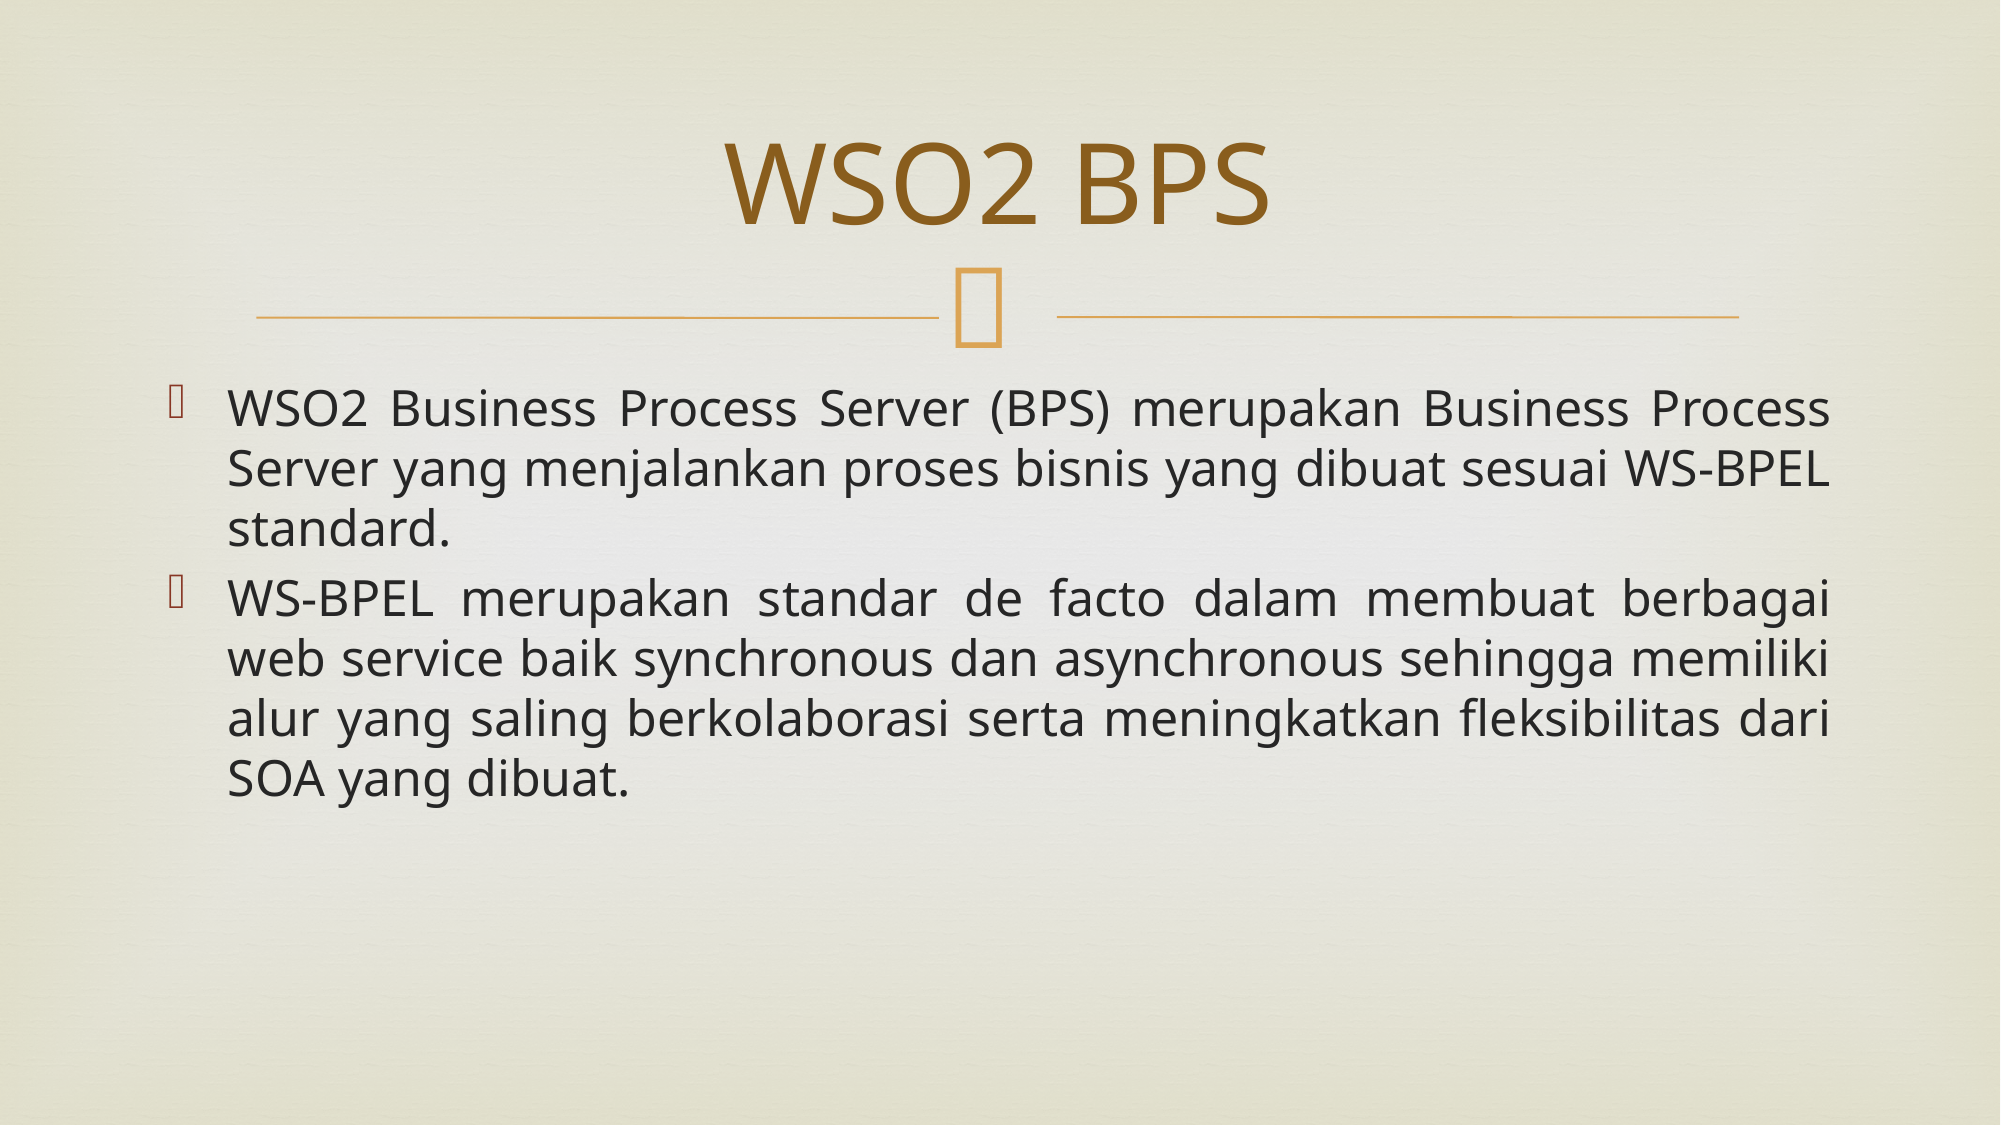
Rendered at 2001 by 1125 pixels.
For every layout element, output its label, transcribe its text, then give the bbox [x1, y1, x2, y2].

title WSO2 BPS [150, 93, 1848, 267]
list WSO2 Business Process Server (BPS) merupakan Business Process Server yang menjalankan proses bisnis yang dibuat sesuai WS-BPEL standard. WS-BPEL merupakan standar de facto dalam membuat berbagai web service baik synchronous dan asynchronous sehingga memiliki alur yang saling berkolaborasi serta meningkatkan fleksibilitas dari SOA yang dibuat. [152, 368, 1848, 1005]
